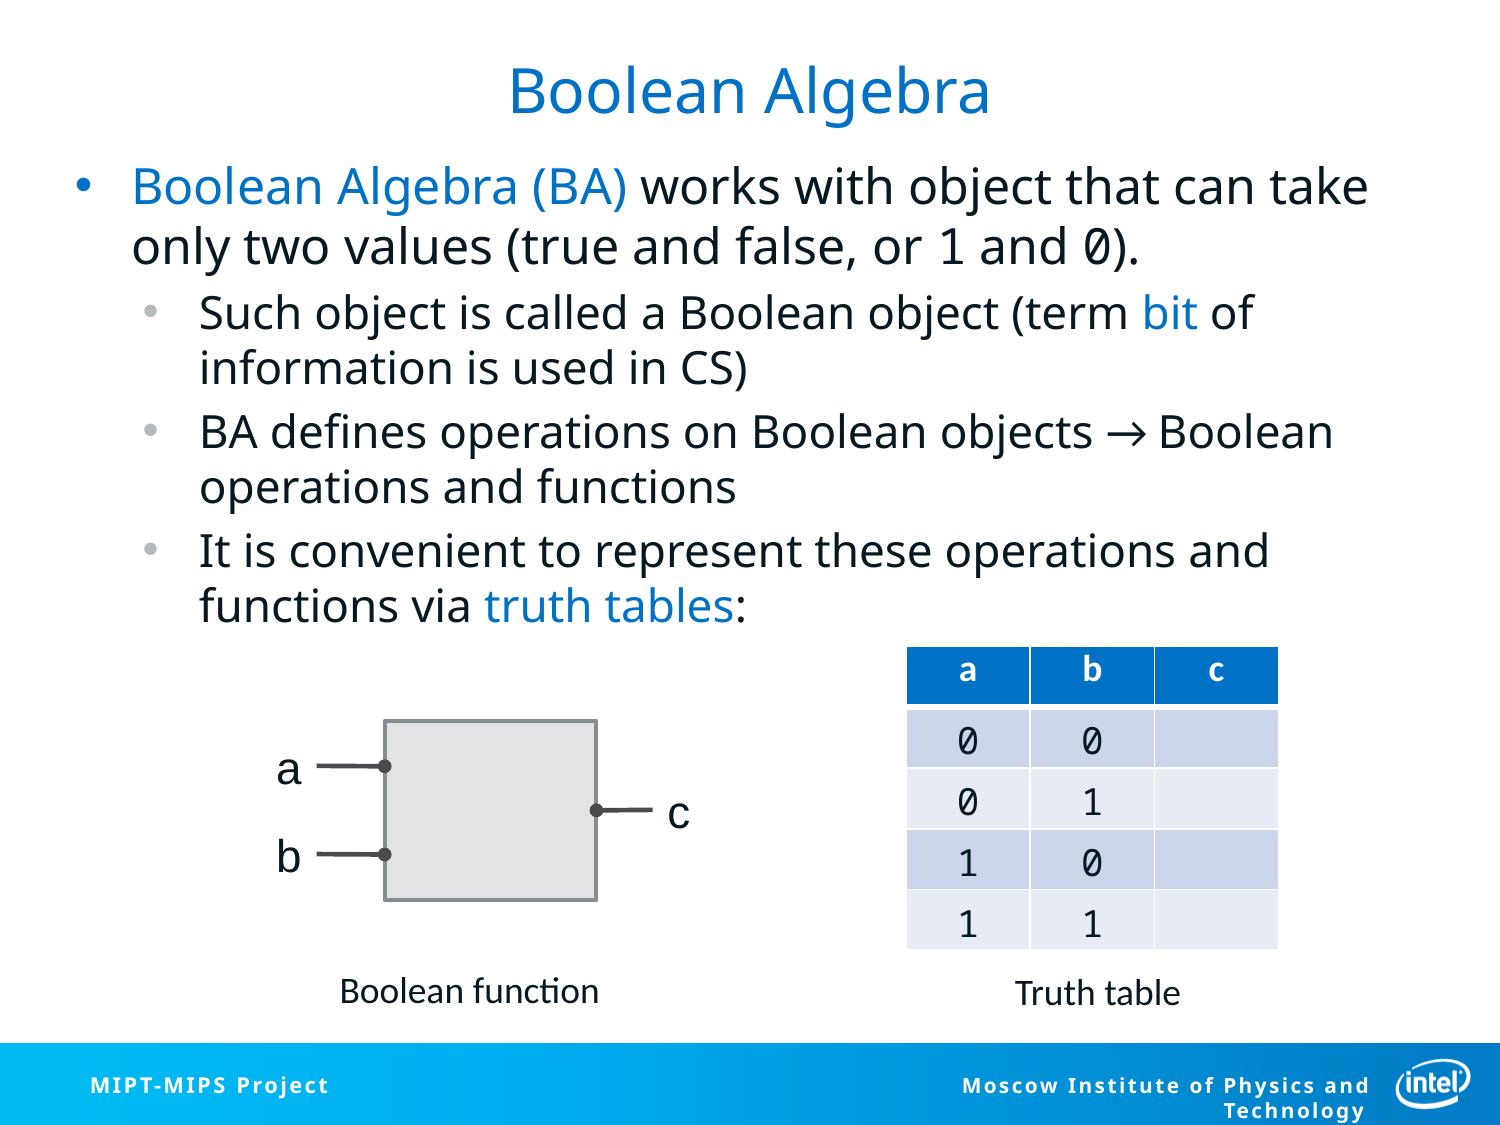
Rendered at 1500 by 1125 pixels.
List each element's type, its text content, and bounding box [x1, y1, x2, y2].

text_box Truth table [917, 960, 1279, 1020]
picture [1243, 1043, 1253, 1125]
title Boolean Algebra [74, 26, 1426, 173]
text_box Boolean function [289, 958, 651, 1019]
picture [1289, 1043, 1296, 1125]
picture [1324, 1043, 1500, 1125]
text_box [260, 720, 706, 901]
list Boolean Algebra (BA) works with object that can take only two values (true and false, or 1 and 0). Such object is called a Boolean object (term bit of information is used in CS) BA defines operations on Boolean objects → Boolean operations and functions It is convenient to represent these operations and functions via truth tables: [74, 153, 1425, 652]
picture [1307, 1043, 1314, 1125]
